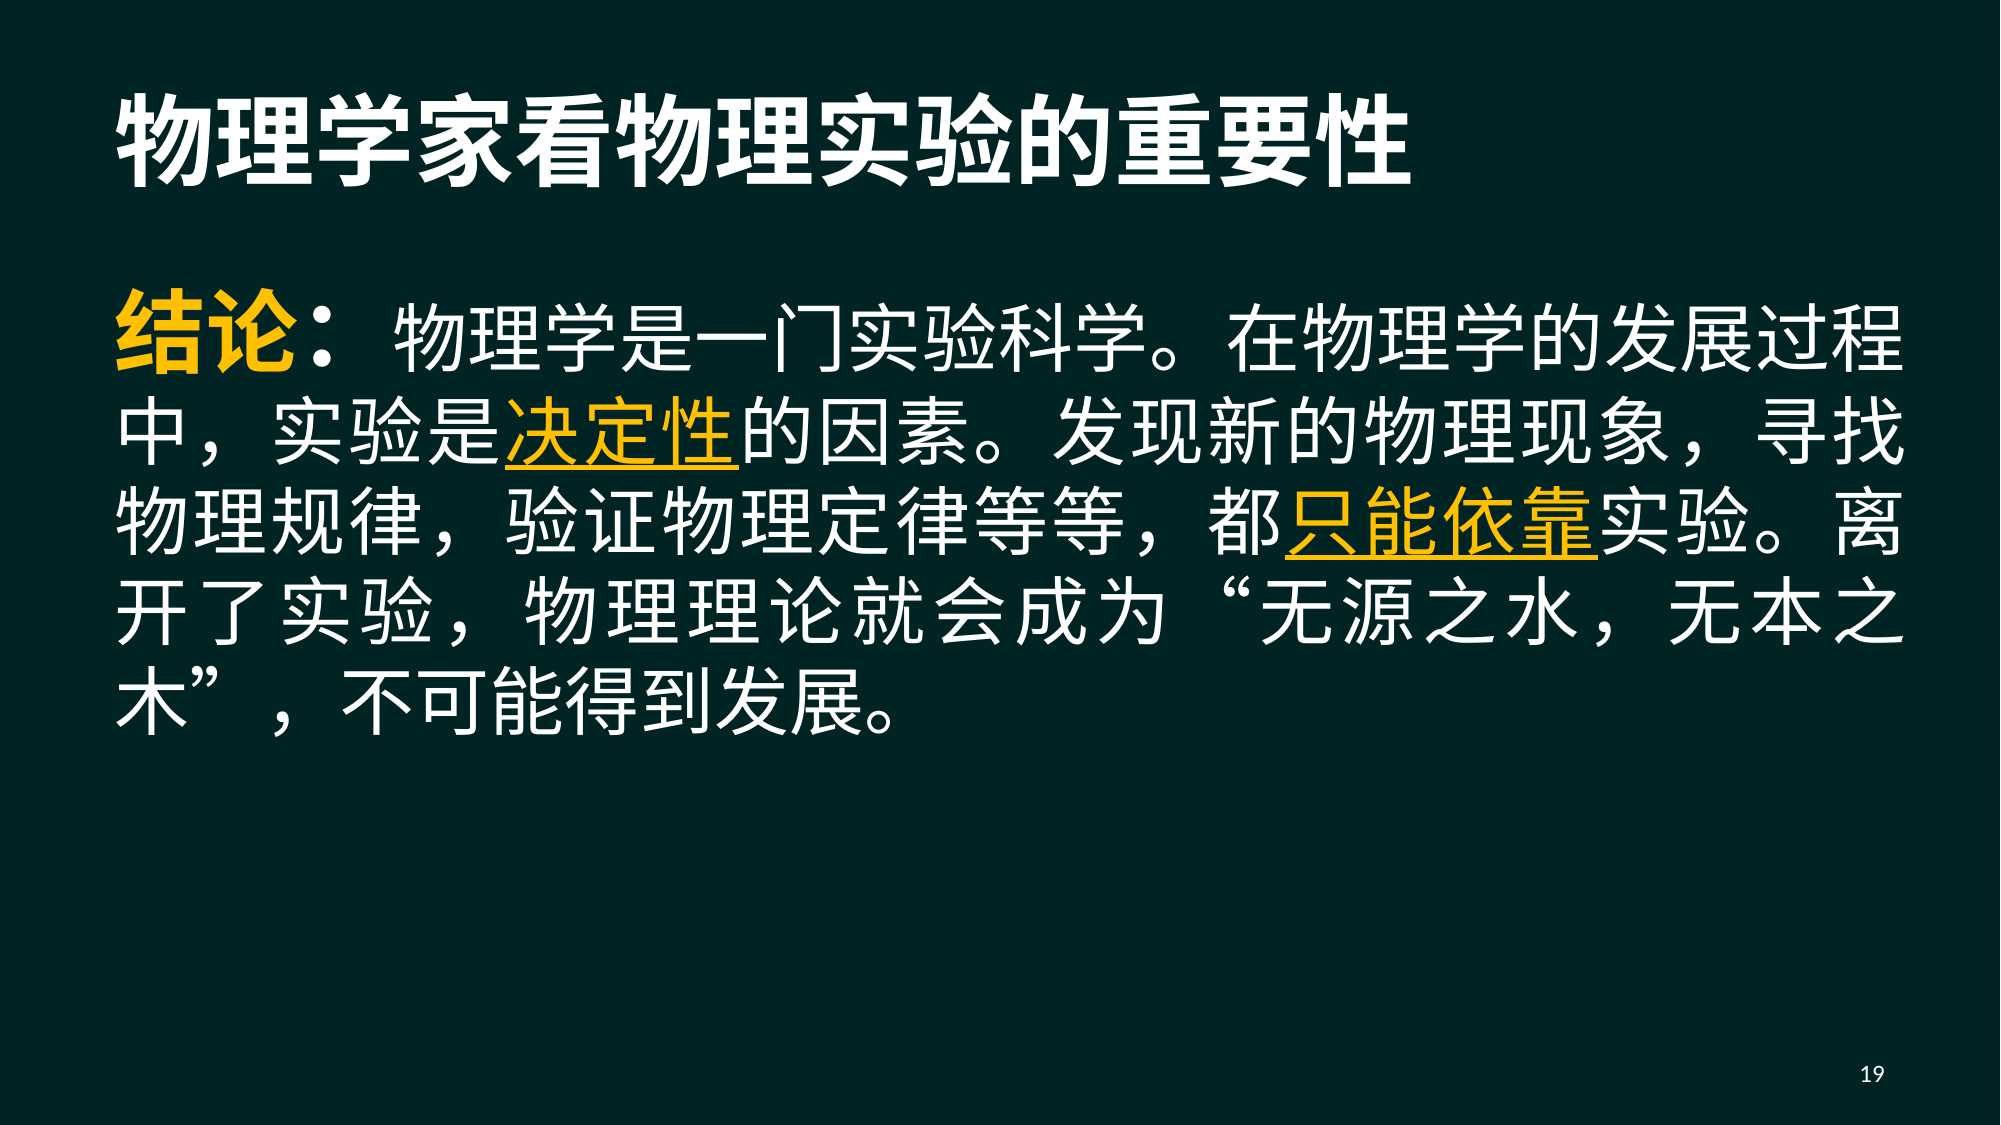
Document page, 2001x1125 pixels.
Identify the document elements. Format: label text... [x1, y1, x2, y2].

text_box 结论：物理学是一门实验科学。在物理学的发展过程中，实验是决定性的因素。发现新的物理现象，寻找物理规律，验证物理定律等等，都只能依靠实验。离开了实验，物理理论就会成为“无源之水，无本之木”，不可能得到发展。 [99, 267, 1922, 842]
title 物理学家看物理实验的重要性 [99, 45, 1900, 233]
slide_number 19 [1433, 1042, 1900, 1103]
